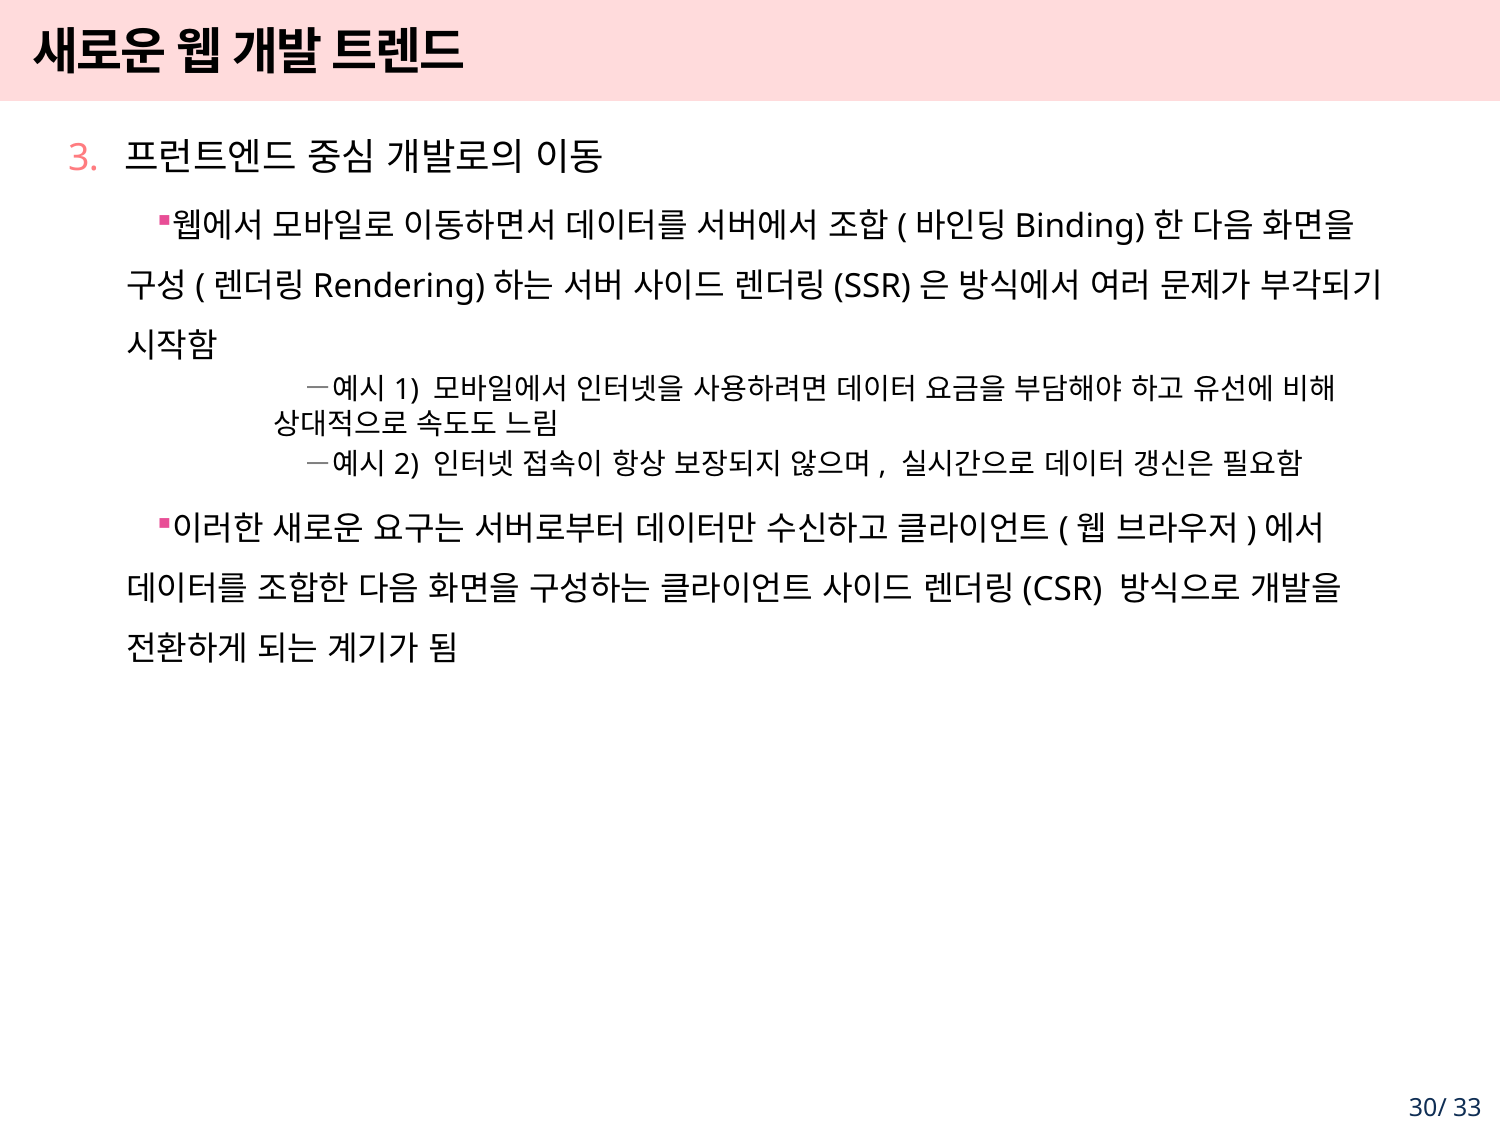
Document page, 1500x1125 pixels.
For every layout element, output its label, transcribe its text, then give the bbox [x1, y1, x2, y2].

title 새로운 웹 개발 트렌드 [17, 10, 1295, 89]
list 프런트엔드 중심 개발로의 이동 웹에서 모바일로 이동하면서 데이터를 서버에서 조합(바인딩Binding)한 다음 화면을 구성(렌더링Rendering)하는 서버 사이드 렌더링(SSR)은 방식에서 여러 문제가 부각되기 시작함 예시1) 모바일에서 인터넷을 사용하려면 데이터 요금을 부담해야 하고 유선에 비해 상대적으로 속도도 느림 예시2) 인터넷 접속이 항상 보장되지 않으며, 실시간으로 데이터 갱신은 필요함 이러한 새로운 요구는 서버로부터 데이터만 수신하고 클라이언트(웹 브라우저)에서 데이터를 조합한 다음 화면을 구성하는 클라이언트 사이드 렌더링(CSR) 방식으로 개발을 전환하게 되는 계기가 됨 [53, 125, 1425, 1005]
